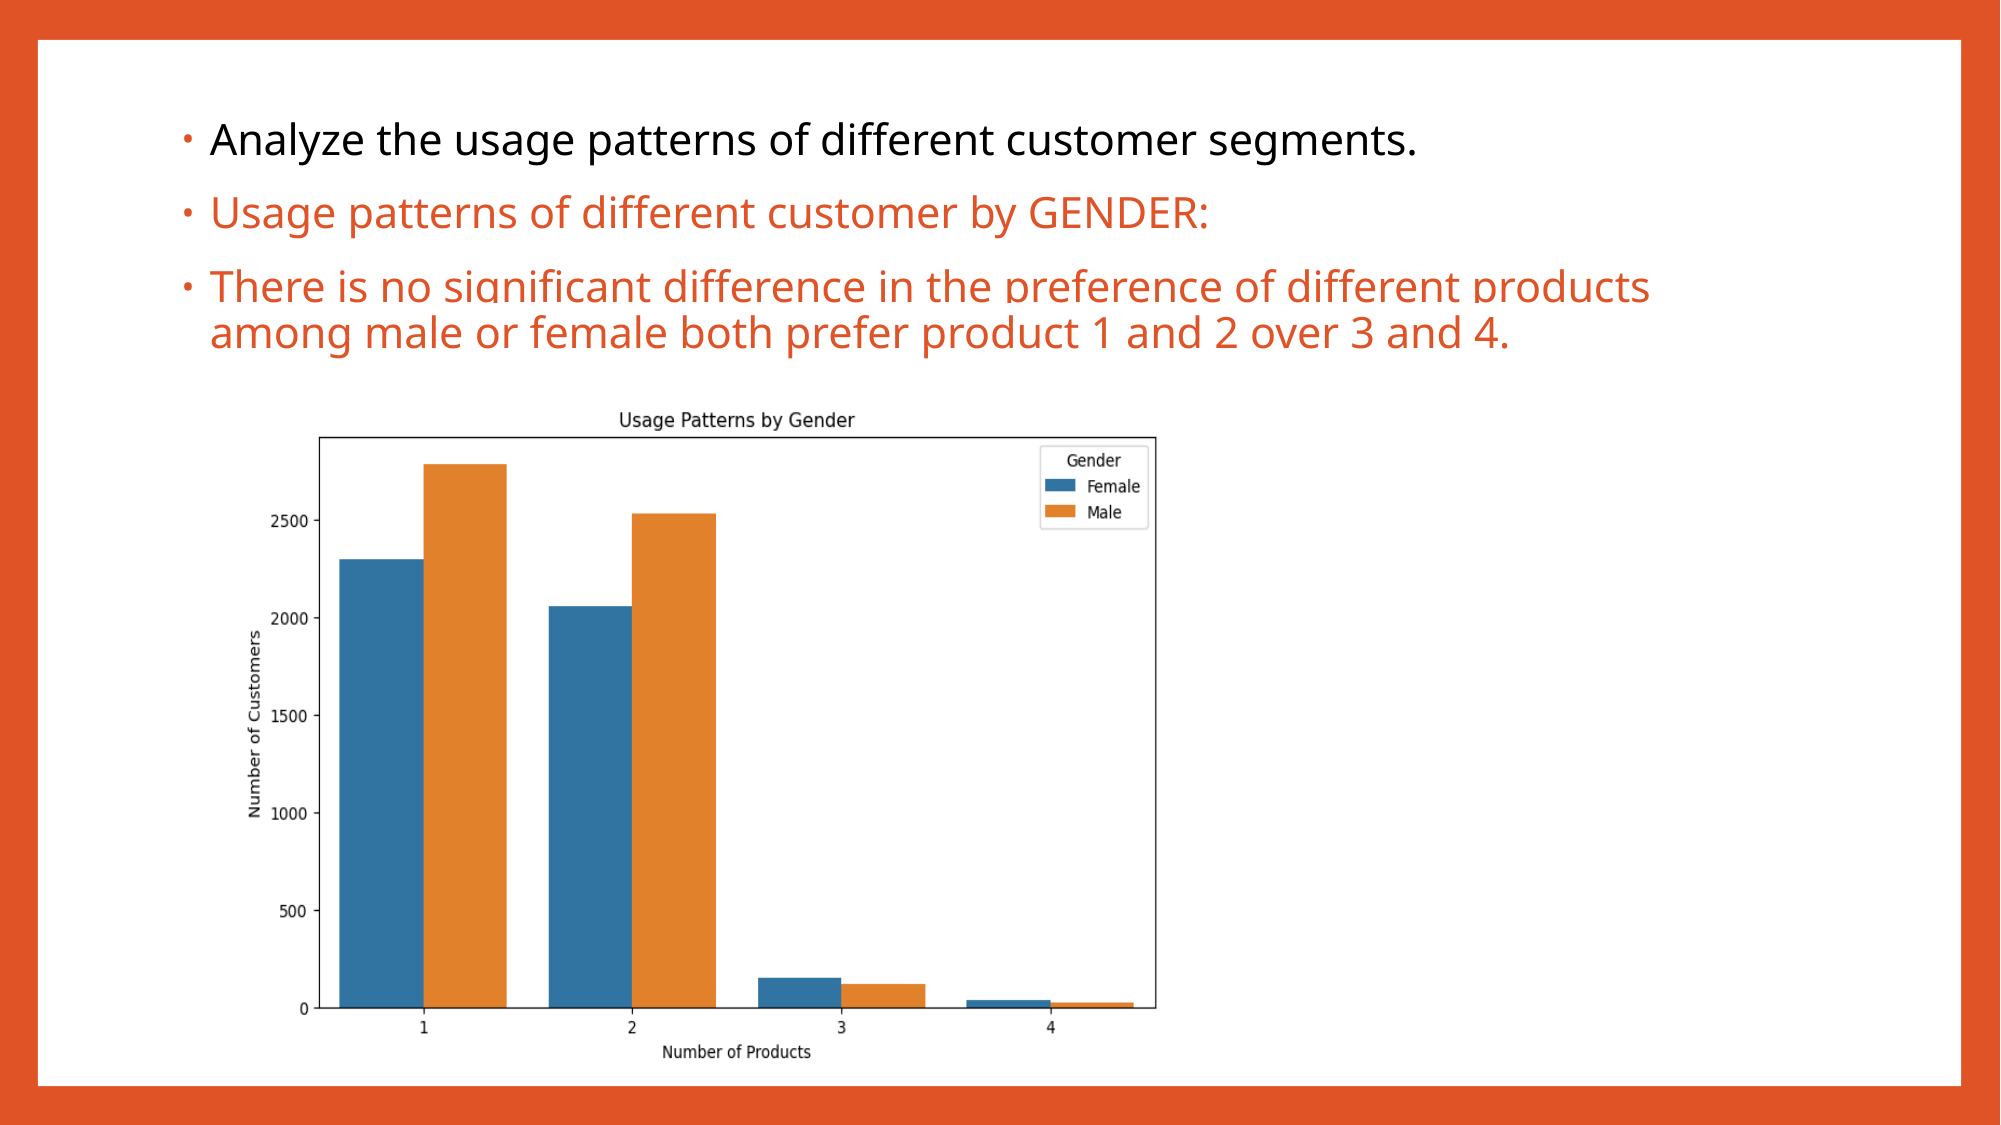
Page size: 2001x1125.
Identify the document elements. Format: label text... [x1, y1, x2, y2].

list Analyze the usage patterns of different customer segments. Usage patterns of different customer by GENDER: There is no significant difference in the preference of different products among male or female both prefer product 1 and 2 over 3 and 4. [159, 110, 1808, 367]
picture [238, 400, 1165, 1074]
